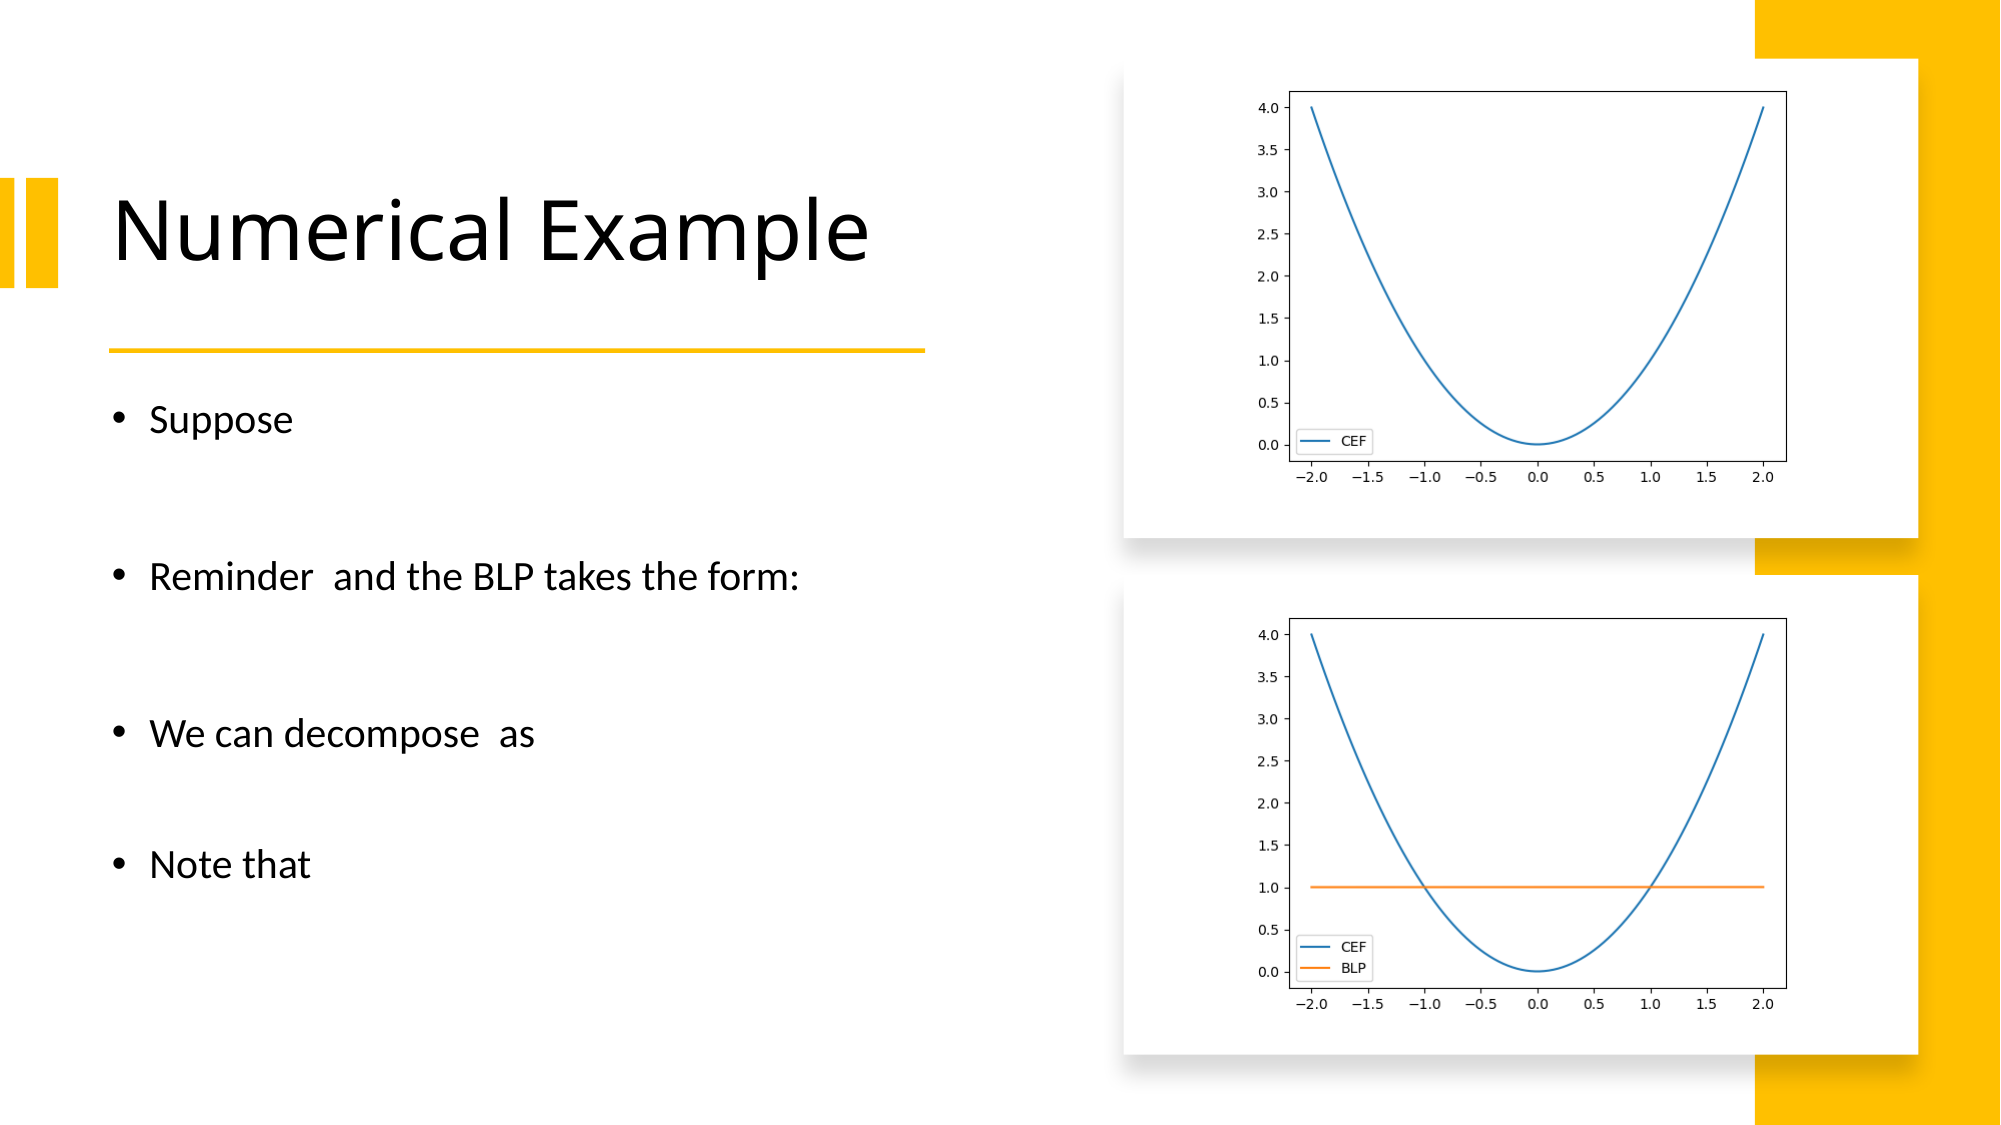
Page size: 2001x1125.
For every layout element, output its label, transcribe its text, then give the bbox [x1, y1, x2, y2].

text_box [1123, 574, 1919, 1056]
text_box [0, 177, 59, 289]
picture [1247, 608, 1795, 1022]
text_box [1123, 58, 1919, 539]
text_box [108, 347, 926, 354]
text_box [1754, 0, 2000, 1125]
title Numerical Example [96, 140, 963, 326]
picture [1247, 81, 1795, 495]
text_box [0, 0, 1754, 1125]
